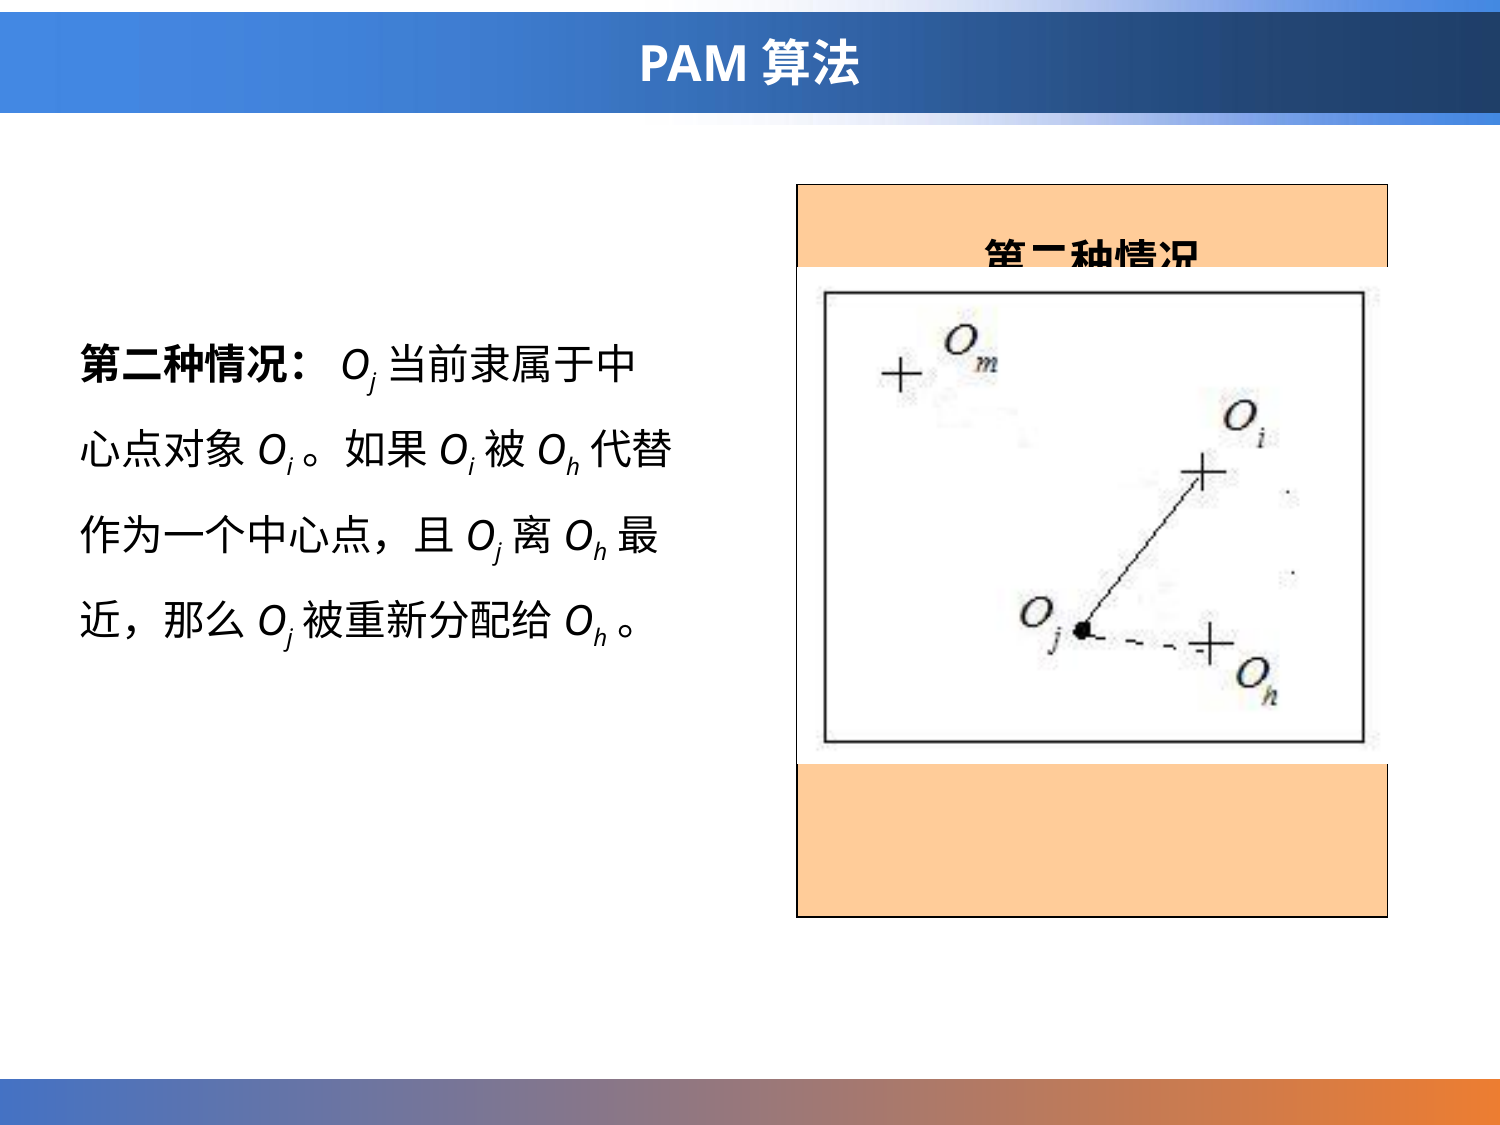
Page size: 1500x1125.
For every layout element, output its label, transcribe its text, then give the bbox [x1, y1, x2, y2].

text_box 第二种情况 Oj被重新分配给Oh， Cjih =d(j, h)-d(j, i) [797, 184, 1388, 267]
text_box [1394, 1079, 1399, 1125]
title PAM算法 [29, 22, 1471, 102]
picture [797, 267, 1389, 764]
picture [0, 0, 1500, 125]
text_box 第二种情况：Oj当前隶属于中心点对象Oi。如果Oi被Oh代替作为一个中心点，且Oj离Oh最近，那么Oj被重新分配给Oh。 [64, 302, 691, 659]
text_box 第二种情况 Oj被重新分配给Oh， Cjih =d(j, h)-d(j, i) [797, 764, 1388, 917]
